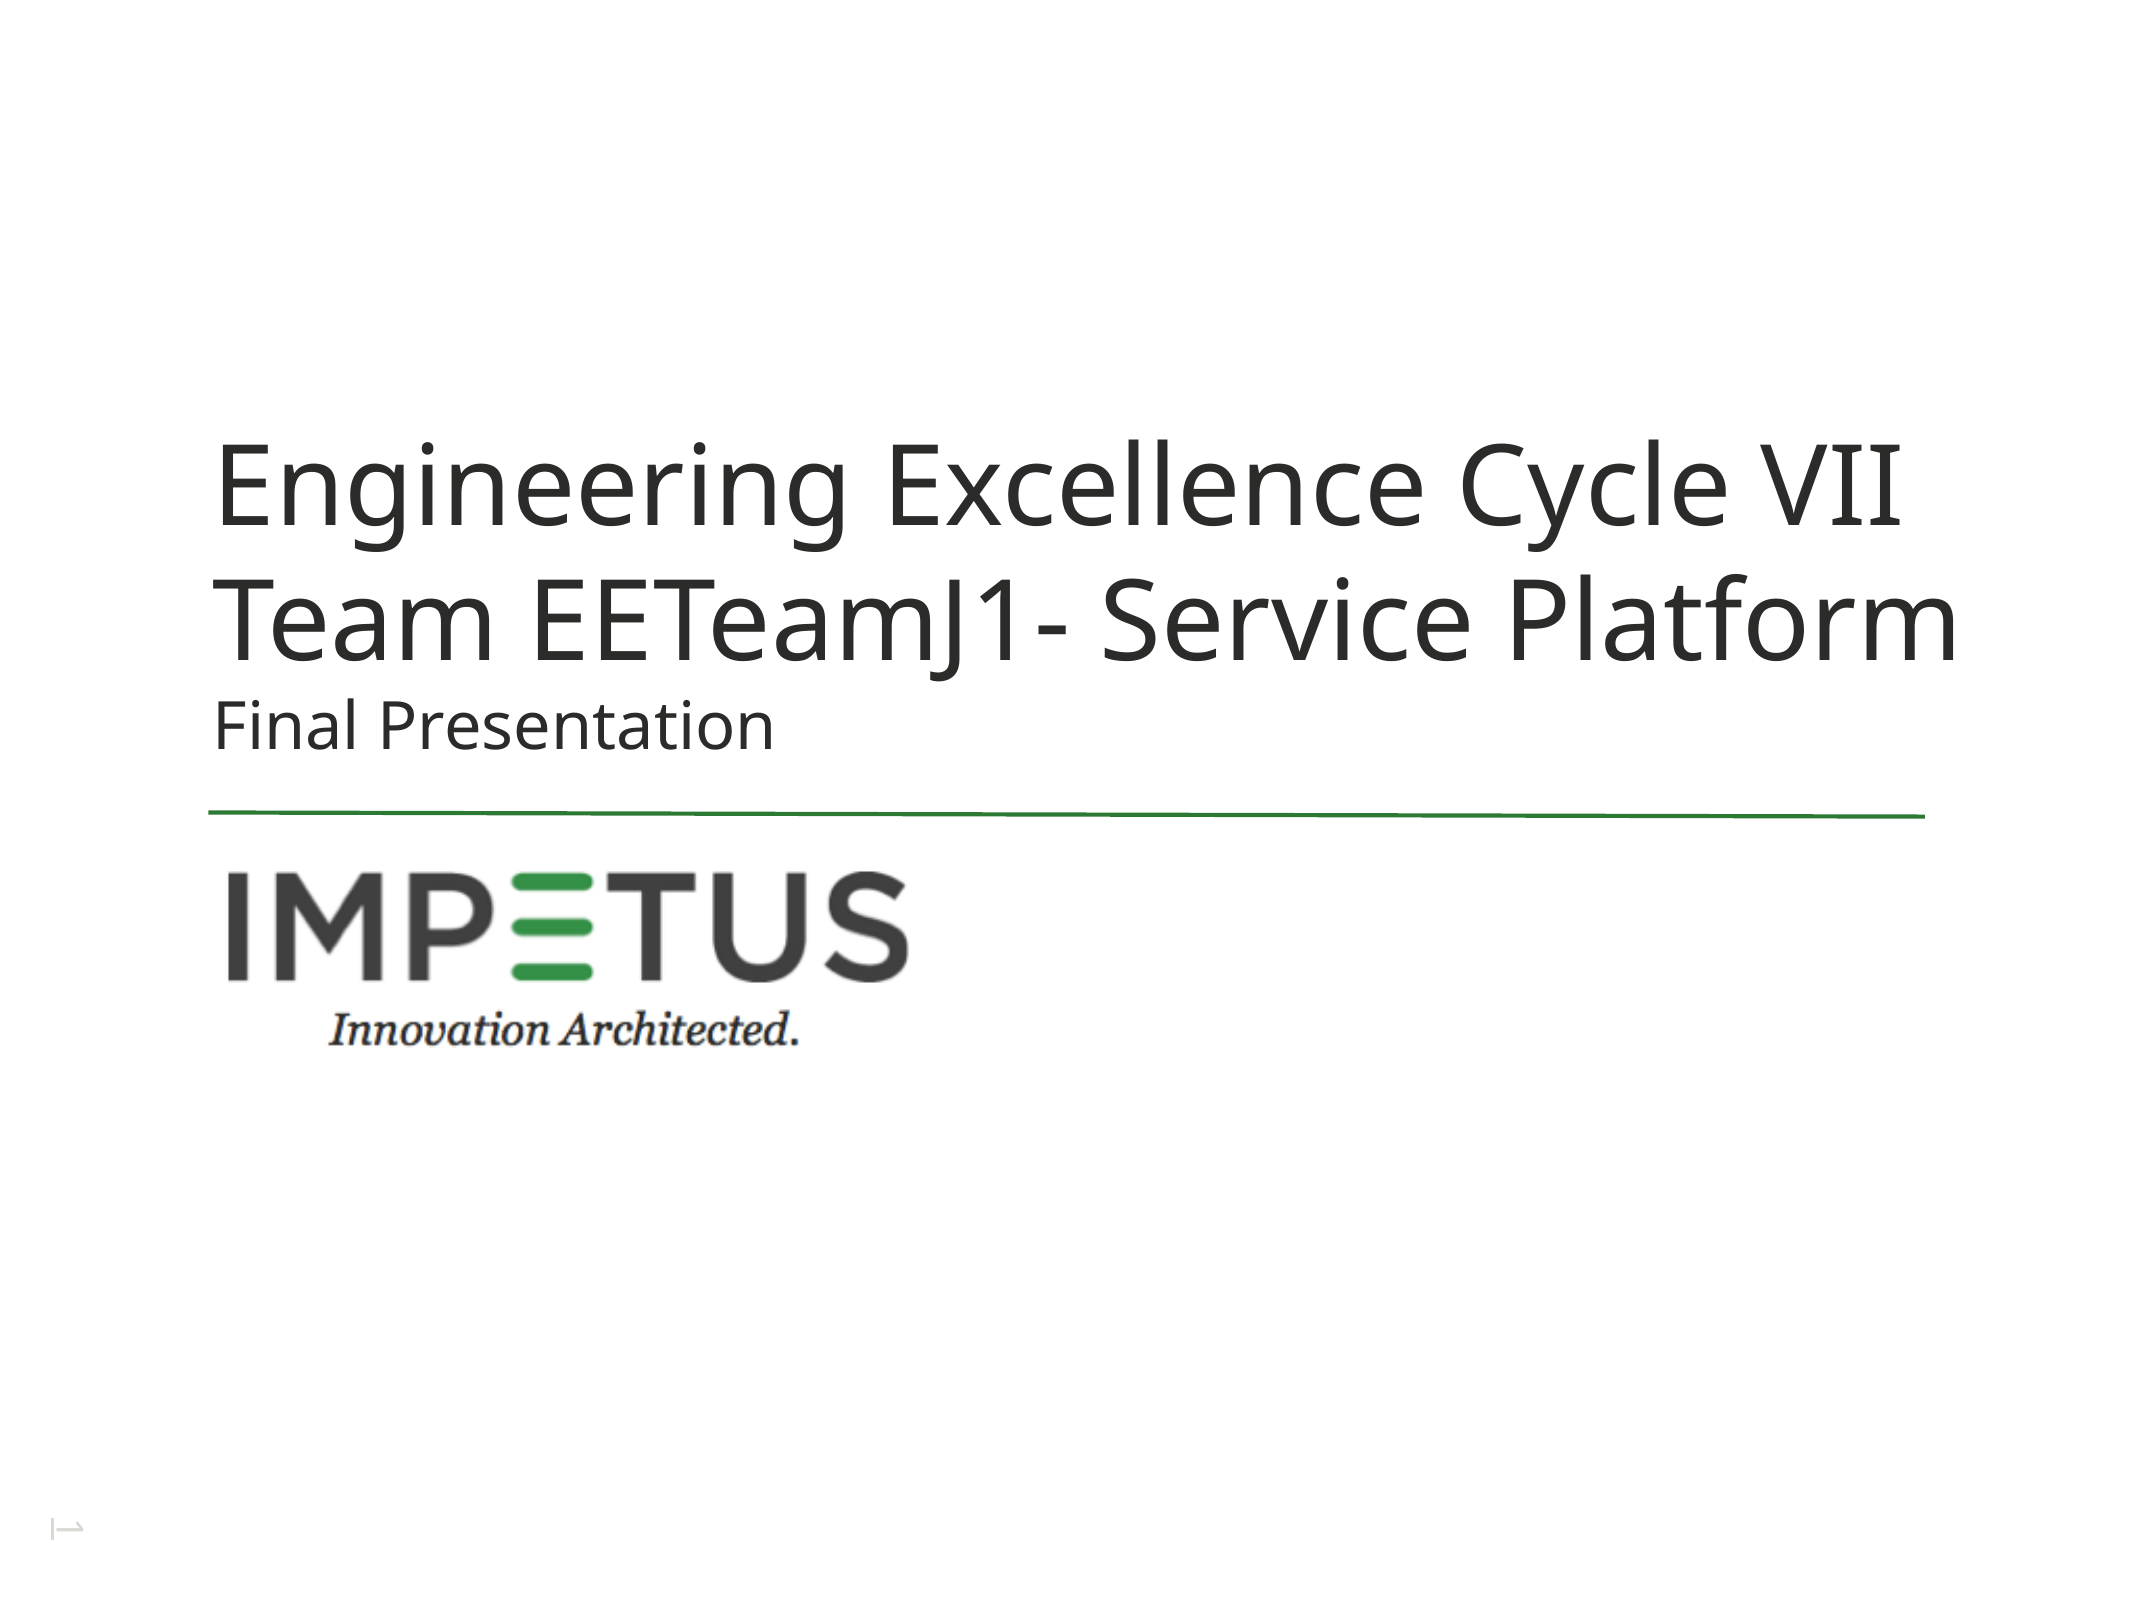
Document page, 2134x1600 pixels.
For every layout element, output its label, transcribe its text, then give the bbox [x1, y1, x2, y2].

text_box Engineering Excellence Cycle VII Team EETeamJ1- Service Platform Final Presentation [204, 437, 2105, 771]
slide_number 1 [43, 1498, 102, 1560]
picture [178, 824, 955, 1124]
